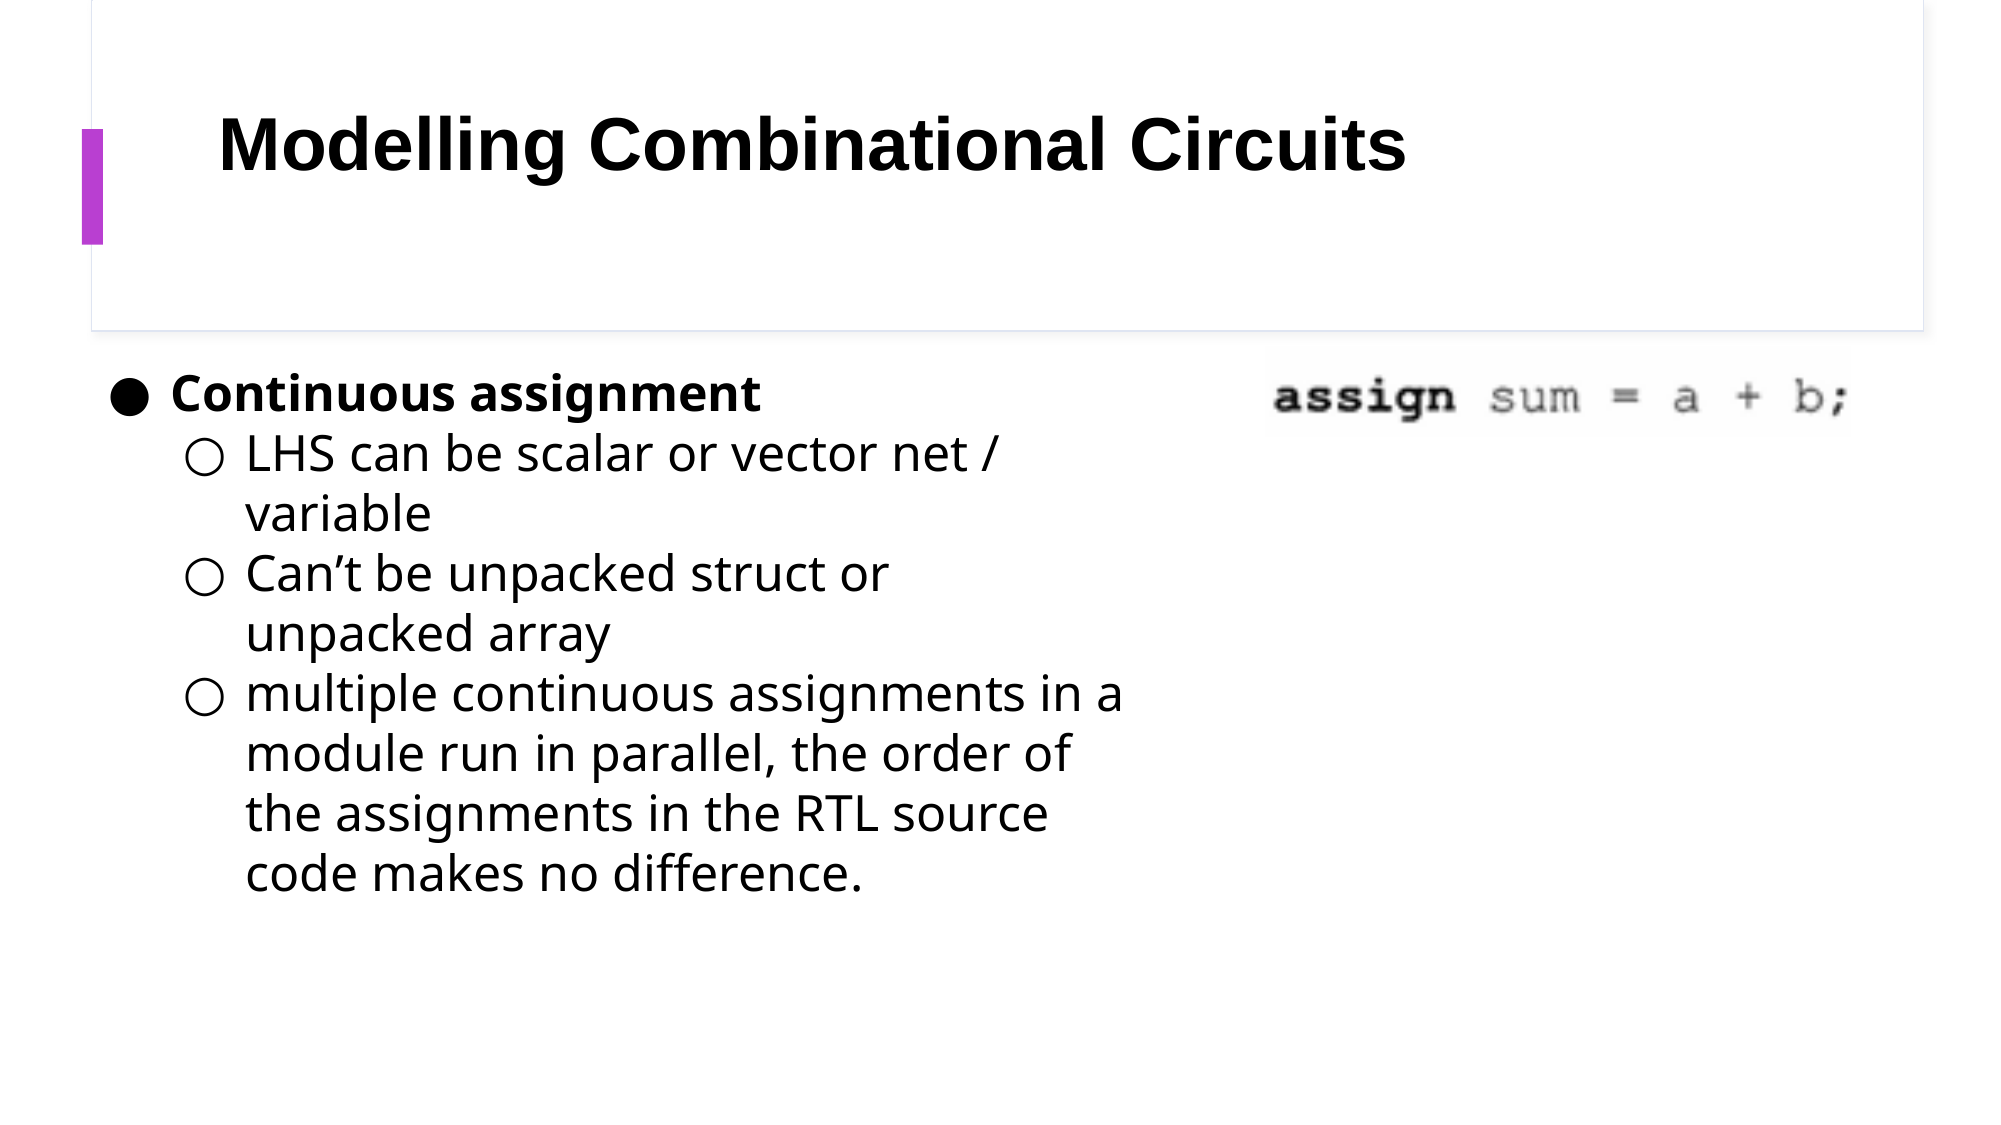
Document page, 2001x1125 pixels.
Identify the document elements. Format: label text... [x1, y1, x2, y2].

picture [1264, 345, 1852, 438]
title Modelling Combinational Circuits [183, 90, 1851, 284]
text_box Continuous assignment LHS can be scalar or vector net / variable Can’t be unpacked struct or unpacked array multiple continuous assignments in a module run in parallel, the order of the assignments in the RTL source code makes no difference. [80, 346, 1148, 916]
